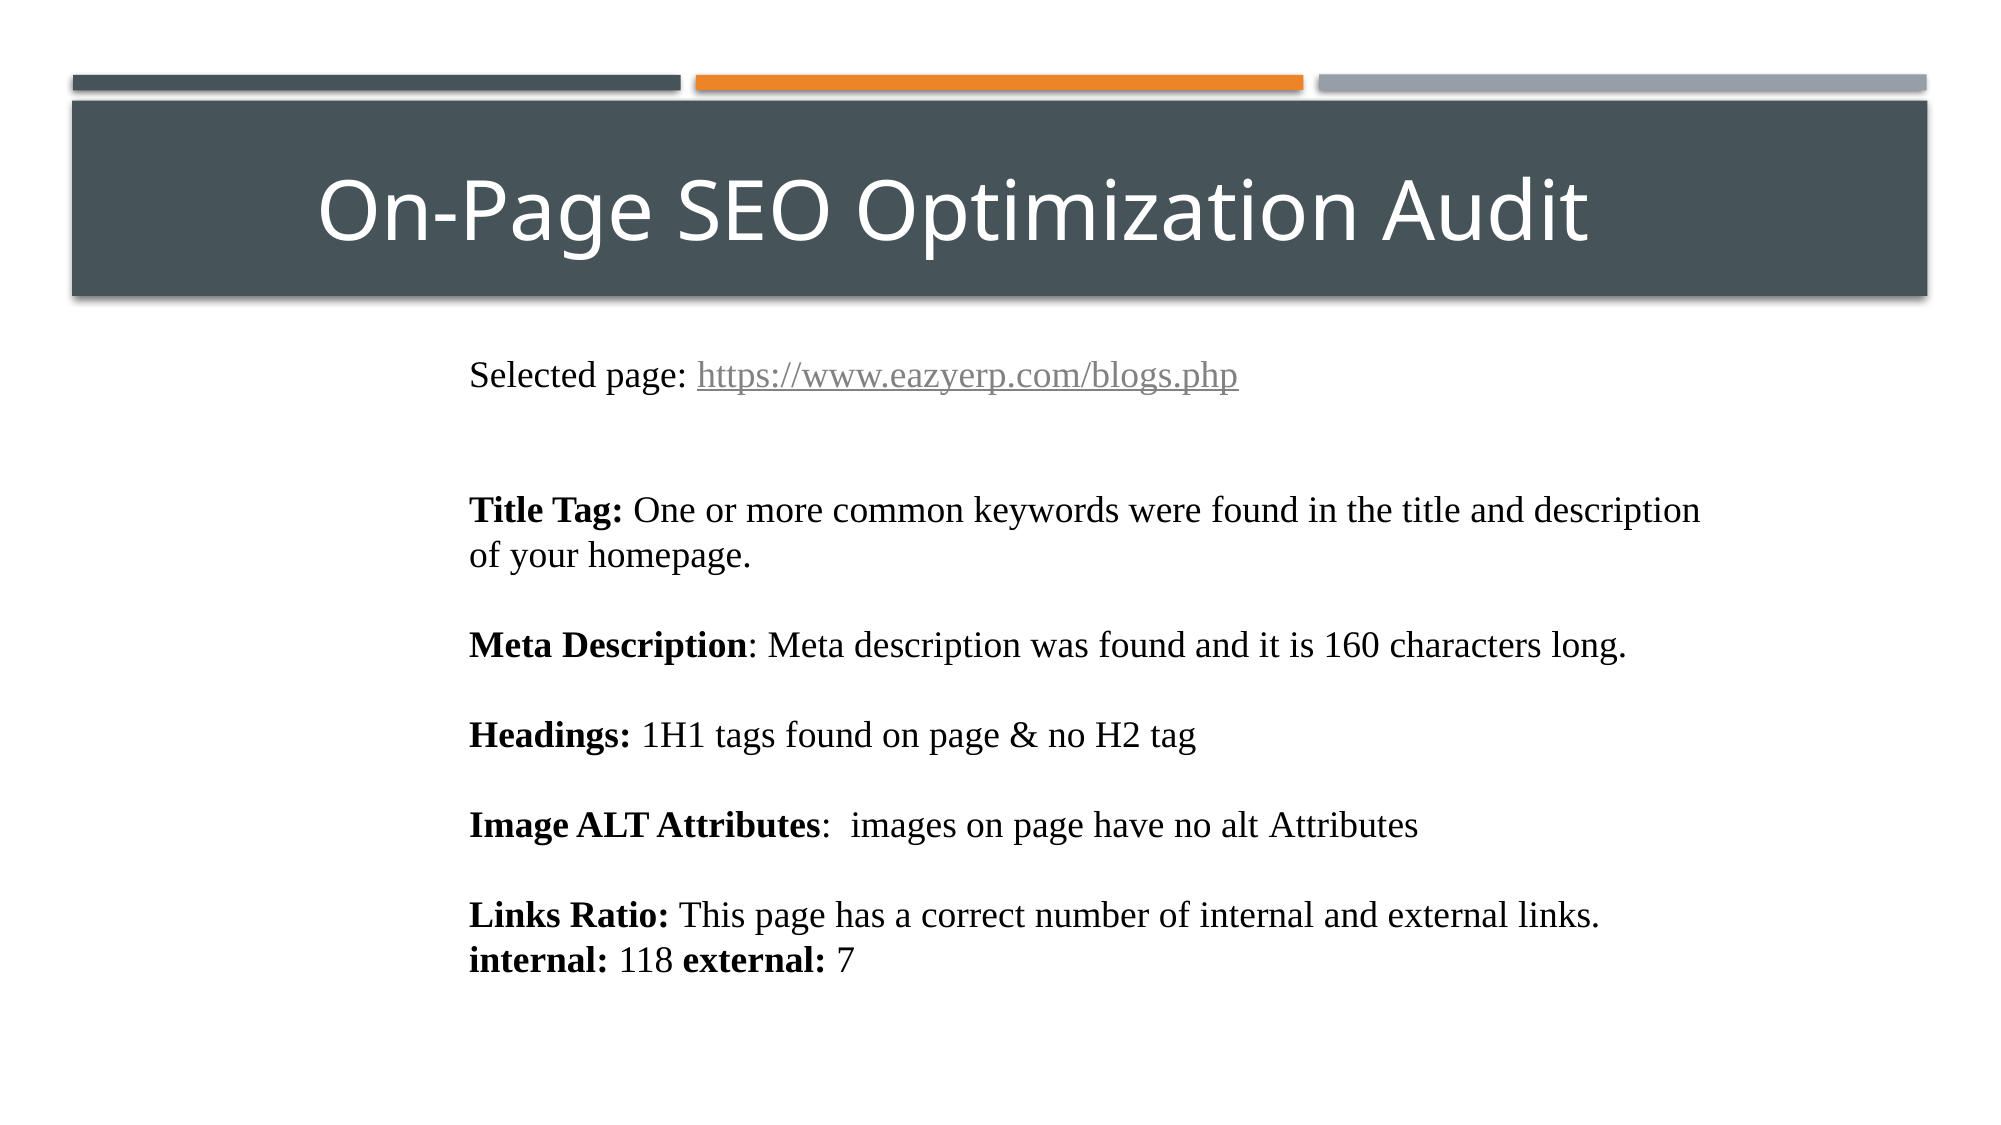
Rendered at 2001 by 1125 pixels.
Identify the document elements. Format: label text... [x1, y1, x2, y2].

text_box On-Page SEO Optimization Audit [192, 149, 1724, 310]
text_box Selected page: https://www.eazyerp.com/blogs.php Title Tag: One or more common keywords were found in the title and description of your homepage. Meta Description: Meta description was found and it is 160 characters long. Headings: 1H1 tags found on page & no H2 tag Image ALT Attributes: images on page have no alt Attributes Links Ratio: This page has a correct number of internal and external links. internal: 118 external: 7 [454, 342, 1724, 1125]
